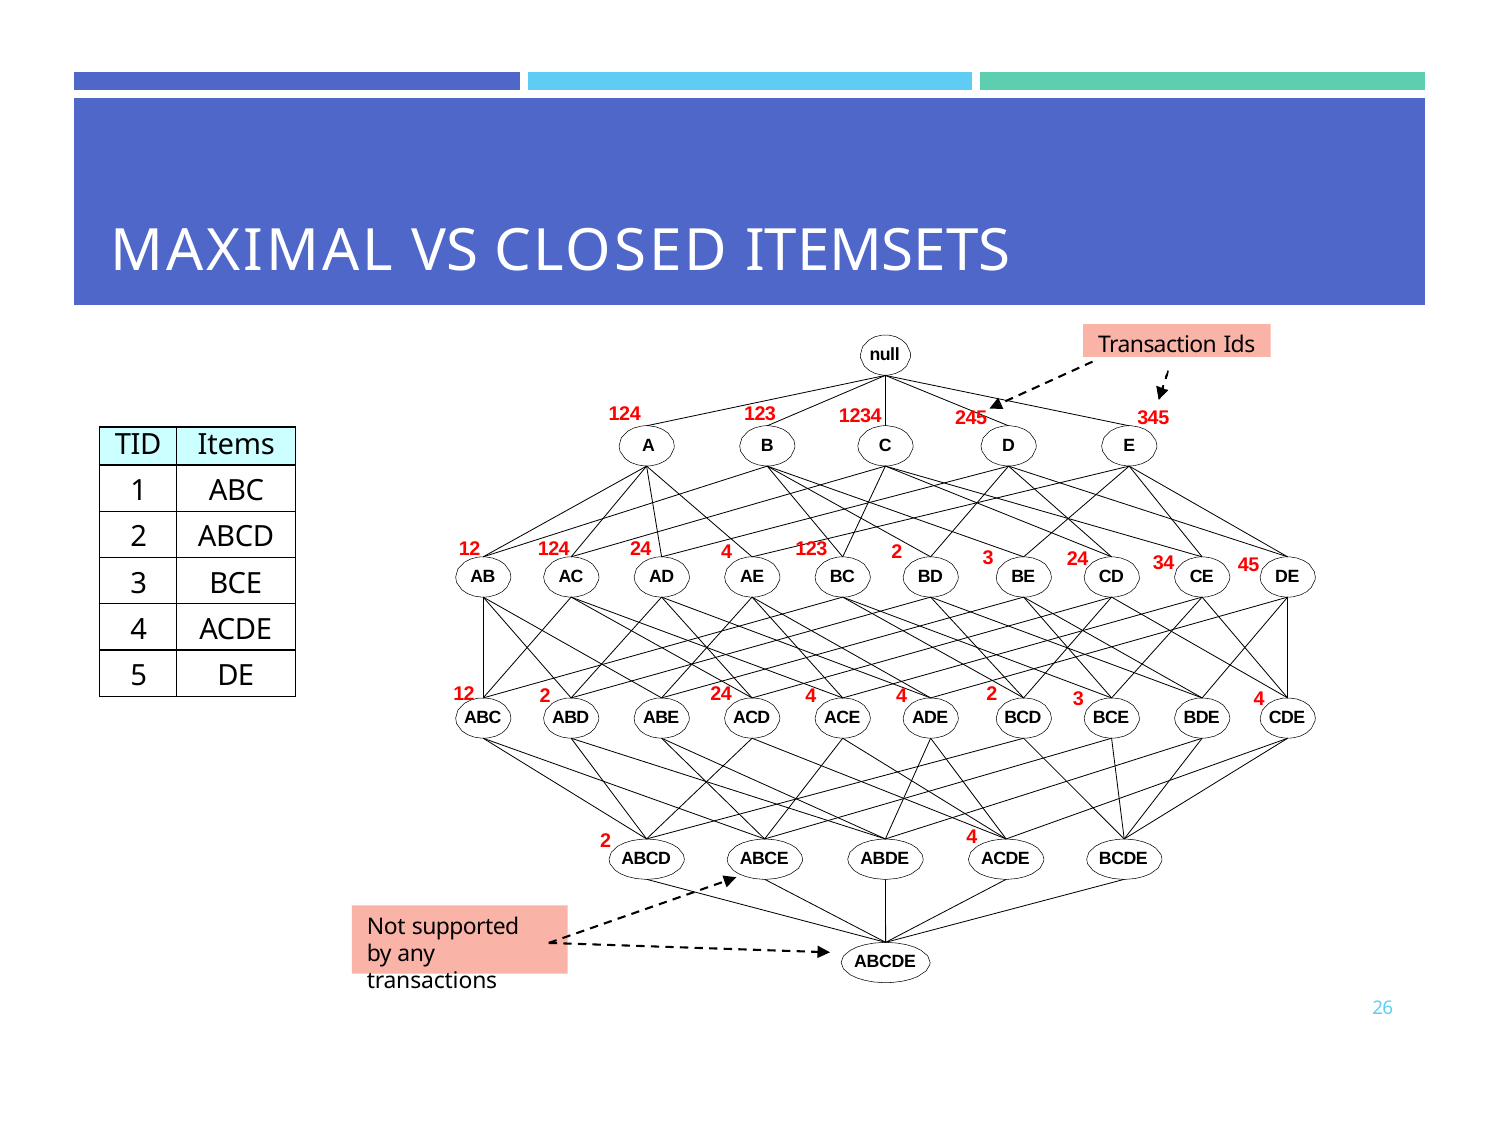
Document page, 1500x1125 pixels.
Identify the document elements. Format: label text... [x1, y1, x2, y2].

text_box [868, 335, 902, 340]
table_cell ABCD [177, 512, 295, 557]
text_box [904, 341, 911, 359]
table_cell DE [177, 651, 295, 696]
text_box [351, 360, 1169, 974]
slide_number 26 [1365, 995, 1400, 1125]
text_box [1293, 698, 1306, 703]
table_cell ACDE [177, 604, 295, 649]
text_box [1293, 705, 1316, 738]
table_header TID [100, 428, 176, 464]
text_box DE [1293, 562, 1303, 586]
text_box Not supported by any transactions [364, 983, 537, 994]
table_header Items [177, 428, 295, 464]
table_cell 2 [100, 512, 176, 557]
table_cell 5 [100, 651, 176, 696]
table_cell MAXIMAL VS CLOSED ITEMSETS [74, 98, 1425, 305]
text_box CDE [1293, 703, 1309, 727]
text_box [482, 737, 1289, 984]
table_cell 4 [100, 604, 176, 649]
table_cell 3 [100, 558, 176, 603]
text_box null [867, 340, 904, 359]
table_cell ABC [177, 466, 295, 511]
table_cell BCE [177, 558, 295, 603]
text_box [1173, 374, 1289, 737]
text_box Transaction Ids [1083, 324, 1271, 357]
table_cell 1 [100, 466, 176, 511]
table_header [74, 72, 520, 90]
text_box [860, 342, 867, 359]
table_header [980, 72, 1425, 90]
table_header [528, 72, 972, 90]
text_box [1293, 557, 1316, 597]
